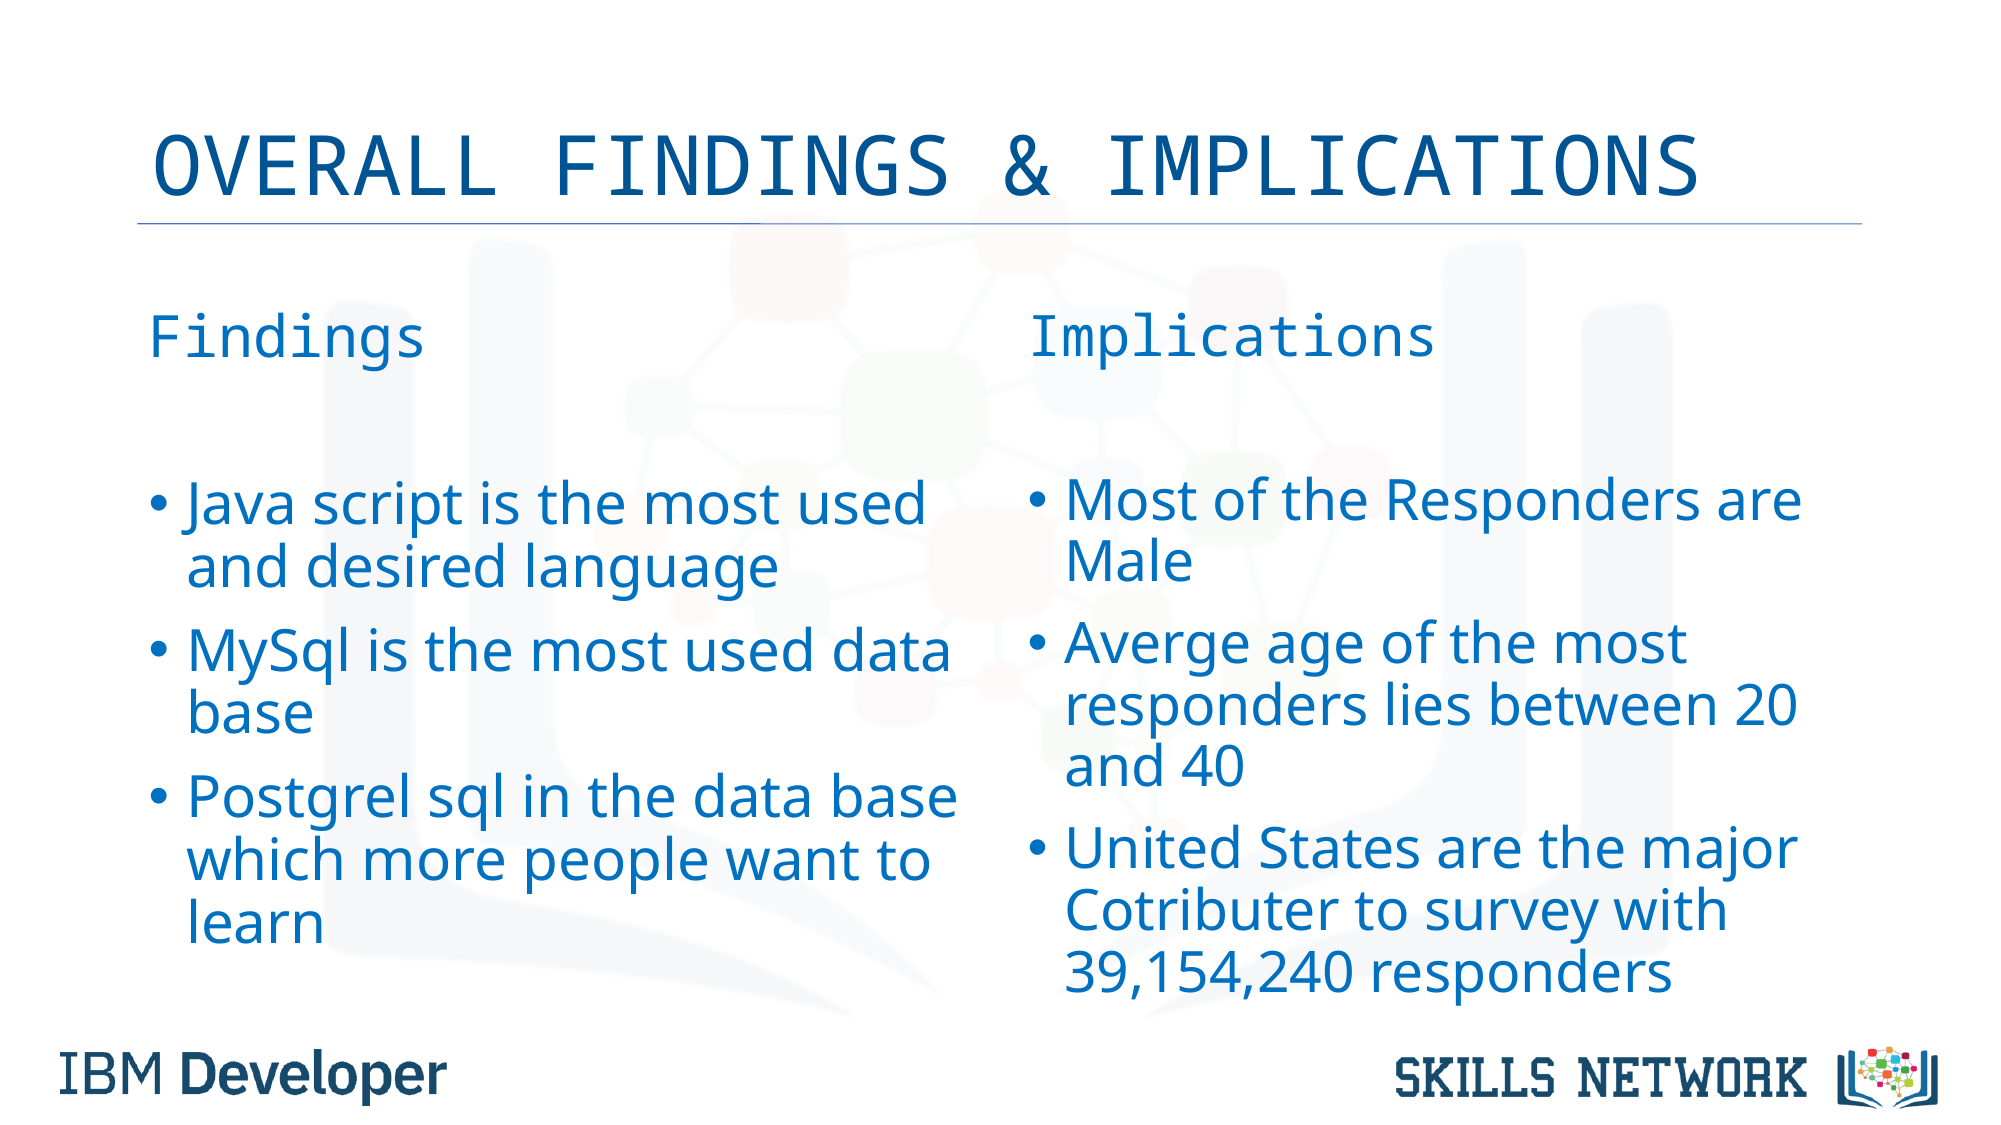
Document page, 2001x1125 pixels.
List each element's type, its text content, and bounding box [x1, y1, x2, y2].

picture [1390, 1045, 1945, 1111]
picture [55, 1045, 459, 1108]
list Implications Most of the Responders are Male Averge age of the most responders lies between 20 and 40 United States are the major Cotributer to survey with 39,154,240 responders [1012, 299, 1863, 1014]
list Findings Java script is the most used and desired language MySql is the most used data base Postgrel sql in the data base which more people want to learn [133, 299, 984, 1014]
title OVERALL FINDINGS & IMPLICATIONS [137, 59, 1863, 278]
